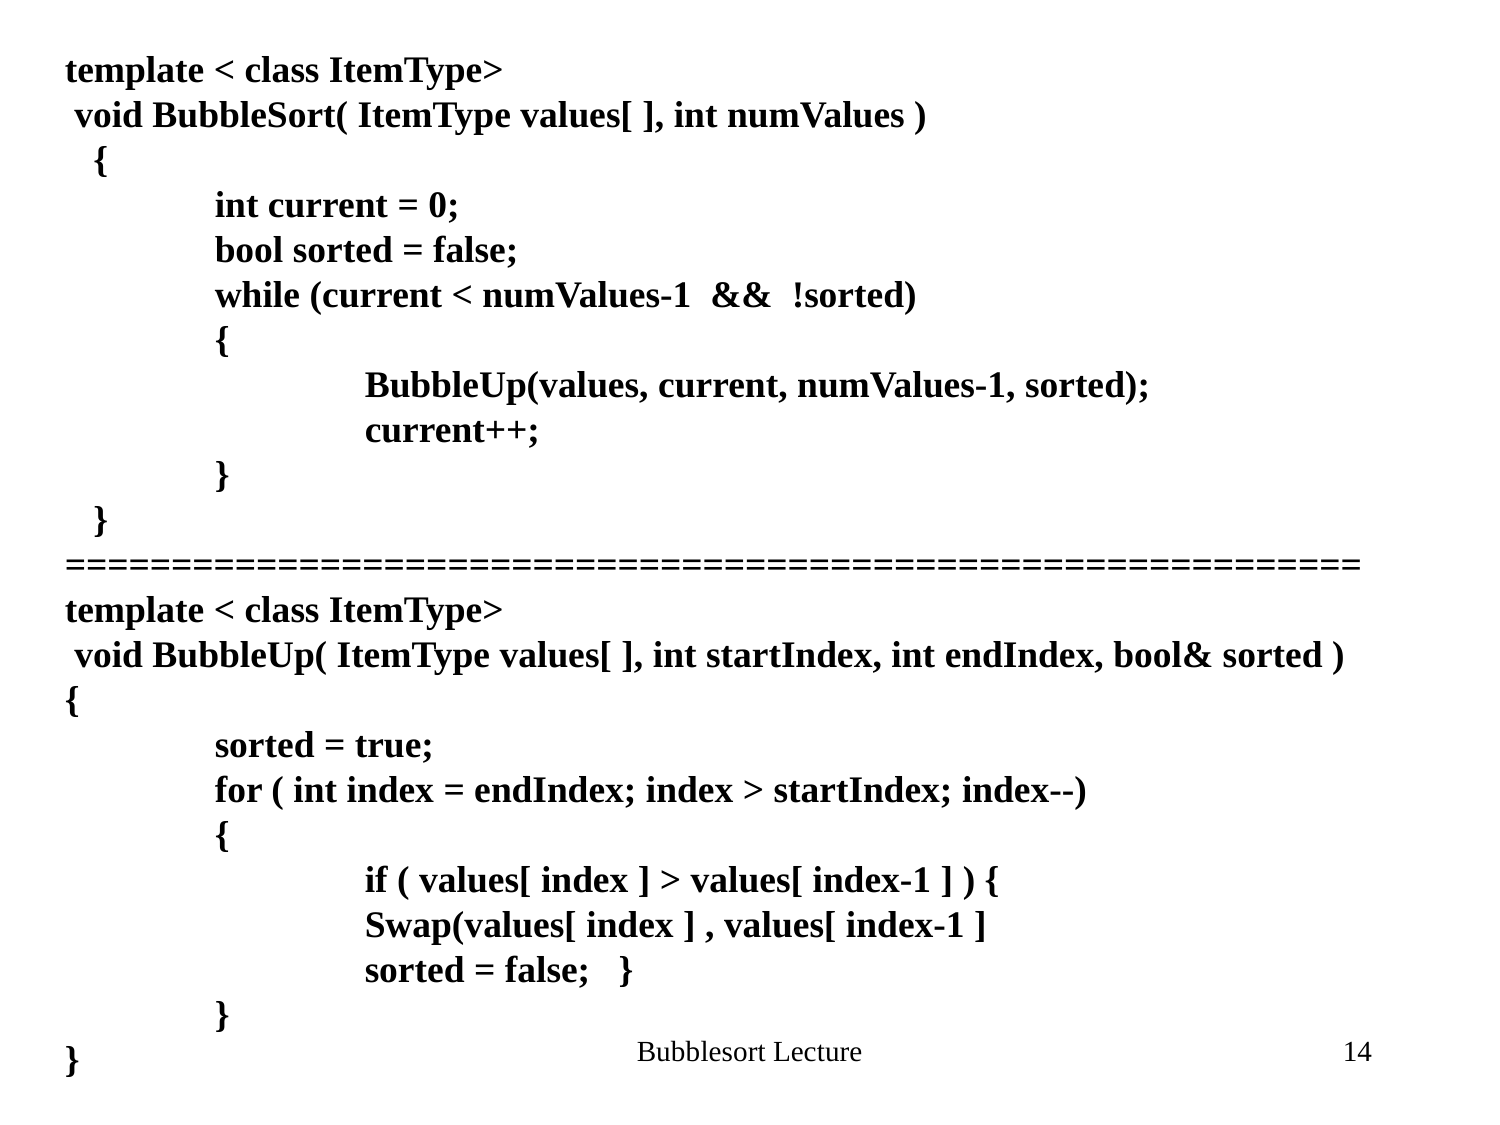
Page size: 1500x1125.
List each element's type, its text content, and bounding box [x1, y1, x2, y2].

slide_number 14 [1074, 1024, 1388, 1101]
text_box template < class ItemType> void BubbleSort( ItemType values[ ], int numValues ) { int current = 0; bool sorted = false; while (current < numValues-1 && !sorted) { BubbleUp(values, current, numValues-1, sorted); current++; } } ============================================================= template < class ItemType> void BubbleUp( ItemType values[ ], int startIndex, int endIndex, bool& sorted ) { sorted = true; for ( int index = endIndex; index > startIndex; index--) { if ( values[ index ] > values[ index-1 ] ) { Swap(values[ index ] , values[ index-1 ] sorted = false; } } } [50, 37, 1438, 1088]
footer Bubblesort Lecture [512, 1024, 988, 1101]
